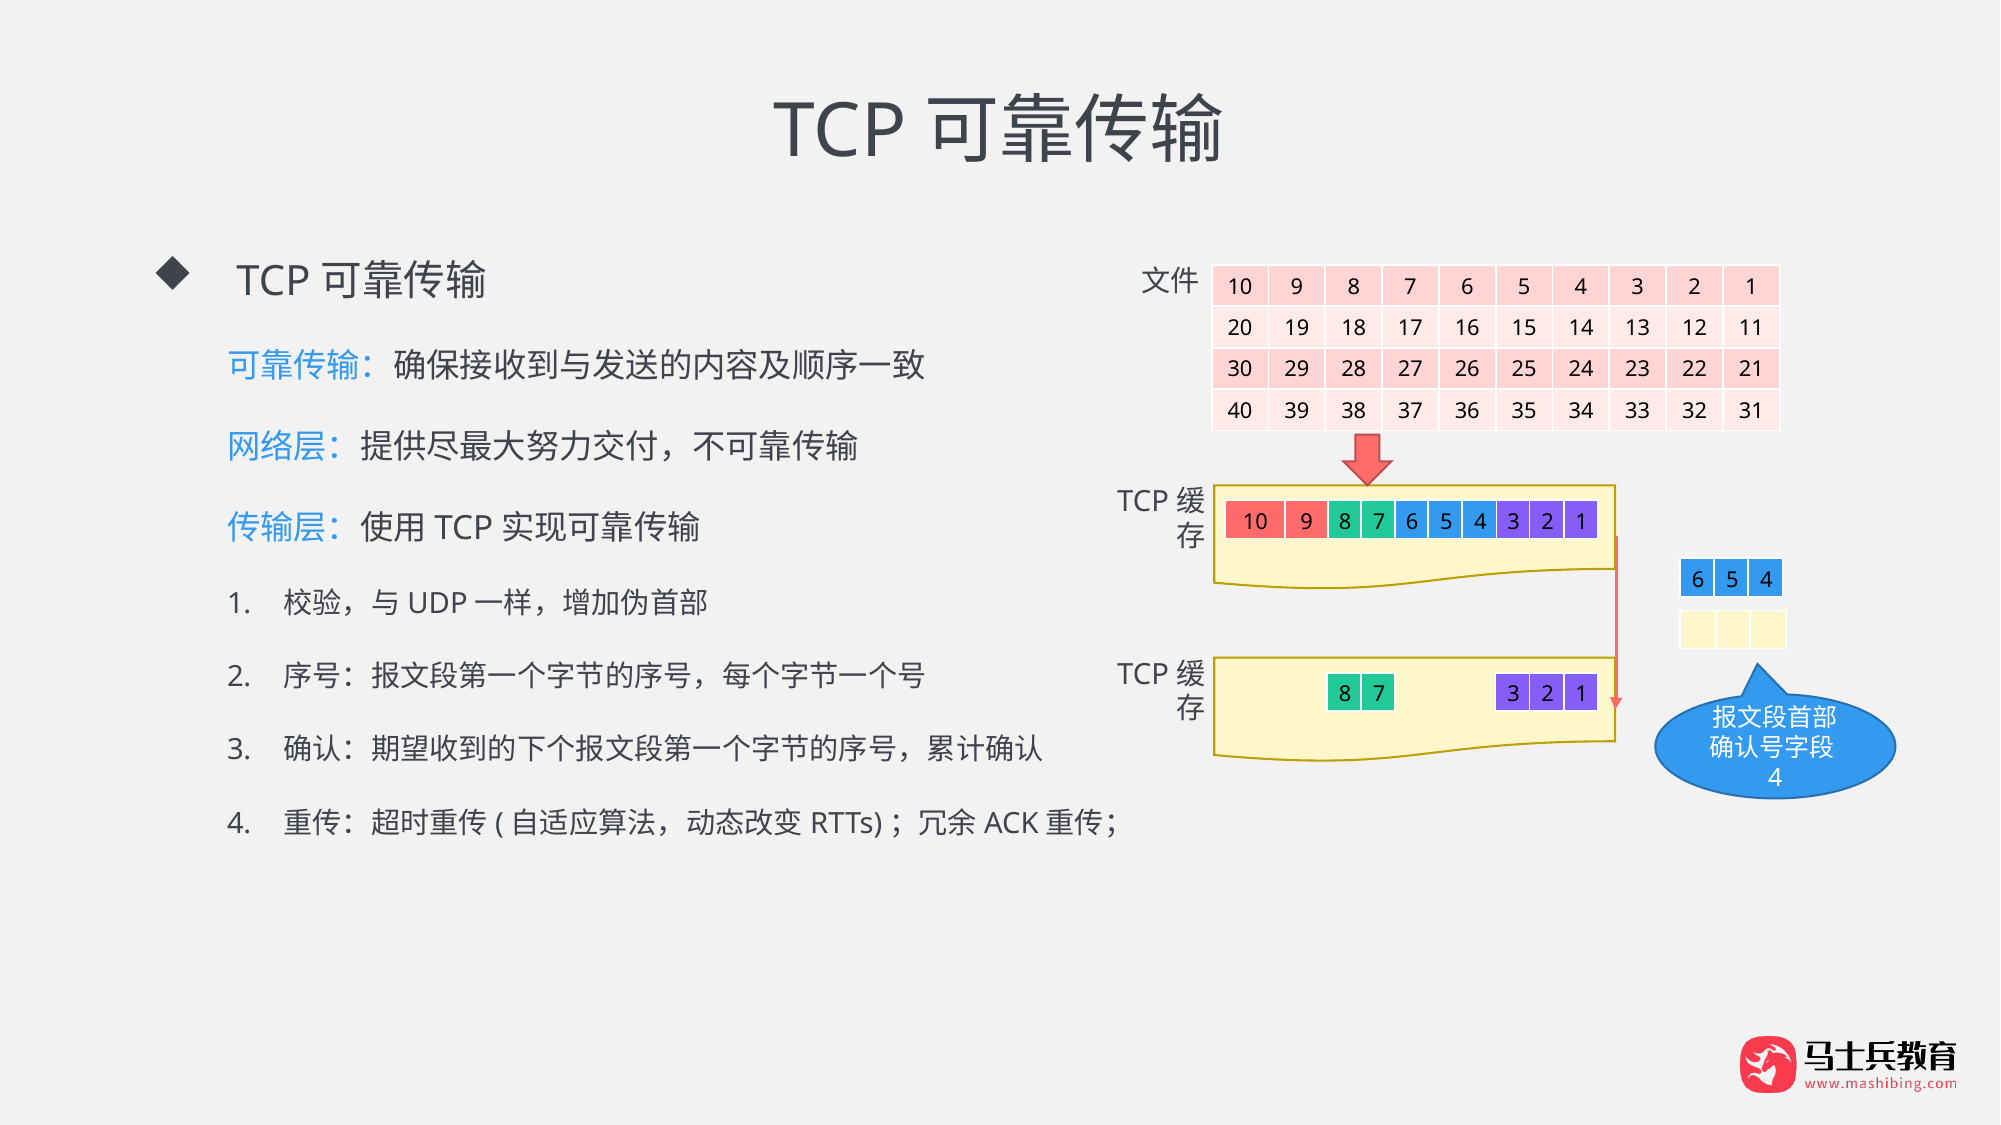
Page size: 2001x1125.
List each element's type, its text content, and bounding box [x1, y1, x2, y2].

table_cell 40 [1213, 390, 1268, 430]
title TCP可靠传输 [137, 43, 1862, 222]
table_header 4 [1463, 501, 1496, 538]
text_box 报文段首部确认号字段4 [1654, 662, 1897, 800]
table_header 6 [1440, 266, 1495, 305]
table_header 7 [1362, 674, 1394, 710]
table_header 9 [1269, 266, 1324, 305]
table_header 9 [1286, 501, 1327, 538]
table_cell 24 [1553, 349, 1608, 388]
table_header 10 [1226, 501, 1284, 538]
table_cell 13 [1610, 307, 1665, 347]
table_header 3 [1497, 501, 1529, 538]
table_cell 38 [1326, 390, 1381, 430]
table_header 5 [1715, 559, 1747, 596]
table_cell 28 [1326, 349, 1381, 388]
picture [1740, 1036, 1956, 1093]
table_cell 25 [1497, 349, 1552, 388]
table_cell 33 [1610, 390, 1665, 430]
text_box 文件 [1099, 254, 1215, 305]
table_cell 23 [1610, 349, 1665, 388]
table_cell 39 [1269, 390, 1324, 430]
table_header 8 [1328, 674, 1360, 710]
table_header [1751, 611, 1785, 648]
table_cell 18 [1326, 307, 1381, 347]
table_header 3 [1496, 674, 1529, 710]
table_cell 37 [1383, 390, 1438, 430]
table_cell 22 [1667, 349, 1722, 388]
text_box TCP缓存 [1073, 647, 1220, 733]
table_header 8 [1329, 501, 1360, 538]
table_header [1717, 611, 1749, 648]
table_cell 35 [1497, 390, 1552, 430]
table_header 5 [1497, 266, 1552, 305]
table_cell 11 [1724, 307, 1779, 347]
table_header 7 [1383, 266, 1438, 305]
table_header 3 [1610, 266, 1665, 305]
table_header 1 [1565, 674, 1597, 710]
table_cell 36 [1440, 390, 1495, 430]
table_cell 27 [1383, 349, 1438, 388]
table_cell 29 [1269, 349, 1324, 388]
table_header 2 [1667, 266, 1722, 305]
table_cell 20 [1213, 307, 1268, 347]
table_cell 26 [1440, 349, 1495, 388]
table_header 4 [1553, 266, 1608, 305]
table_cell 17 [1383, 307, 1438, 347]
table_cell 16 [1440, 307, 1495, 347]
table_cell 14 [1553, 307, 1608, 347]
table_header 2 [1530, 674, 1563, 710]
table_cell 12 [1667, 307, 1722, 347]
list TCP可靠传输 可靠传输：确保接收到与发送的内容及顺序一致 网络层：提供尽最大努力交付，不可靠传输 传输层：使用TCP实现可靠传输 校验，与UDP一样，增加伪首部 序号：报文段第一个字节的序号，每个字节一个号 确认：期望收到的下个报文段第一个字节的序号，累计确认 重传：超时重传(自适应算法，动态改变RTTs)；冗余ACK重传； [137, 222, 1862, 1065]
table_cell 30 [1213, 349, 1268, 388]
table_header 1 [1724, 266, 1779, 305]
table_header 5 [1429, 501, 1461, 538]
text_box TCP缓存 [1073, 475, 1220, 560]
table_header 7 [1362, 501, 1394, 538]
table_cell 34 [1553, 390, 1608, 430]
table_header 8 [1326, 266, 1381, 305]
text_box [1340, 433, 1394, 487]
table_header 1 [1565, 501, 1597, 538]
table_header [1681, 611, 1715, 648]
text_box [1213, 484, 1617, 590]
table_cell 15 [1497, 307, 1552, 347]
table_header 2 [1530, 501, 1563, 538]
table_cell 31 [1724, 390, 1779, 430]
table_header 6 [1396, 501, 1427, 538]
table_cell 19 [1269, 307, 1324, 347]
table_cell 32 [1667, 390, 1722, 430]
table_cell 21 [1724, 349, 1779, 388]
table_header 6 [1681, 559, 1713, 596]
table_header 10 [1215, 266, 1268, 305]
text_box [1213, 656, 1617, 762]
table_header 4 [1749, 559, 1782, 596]
